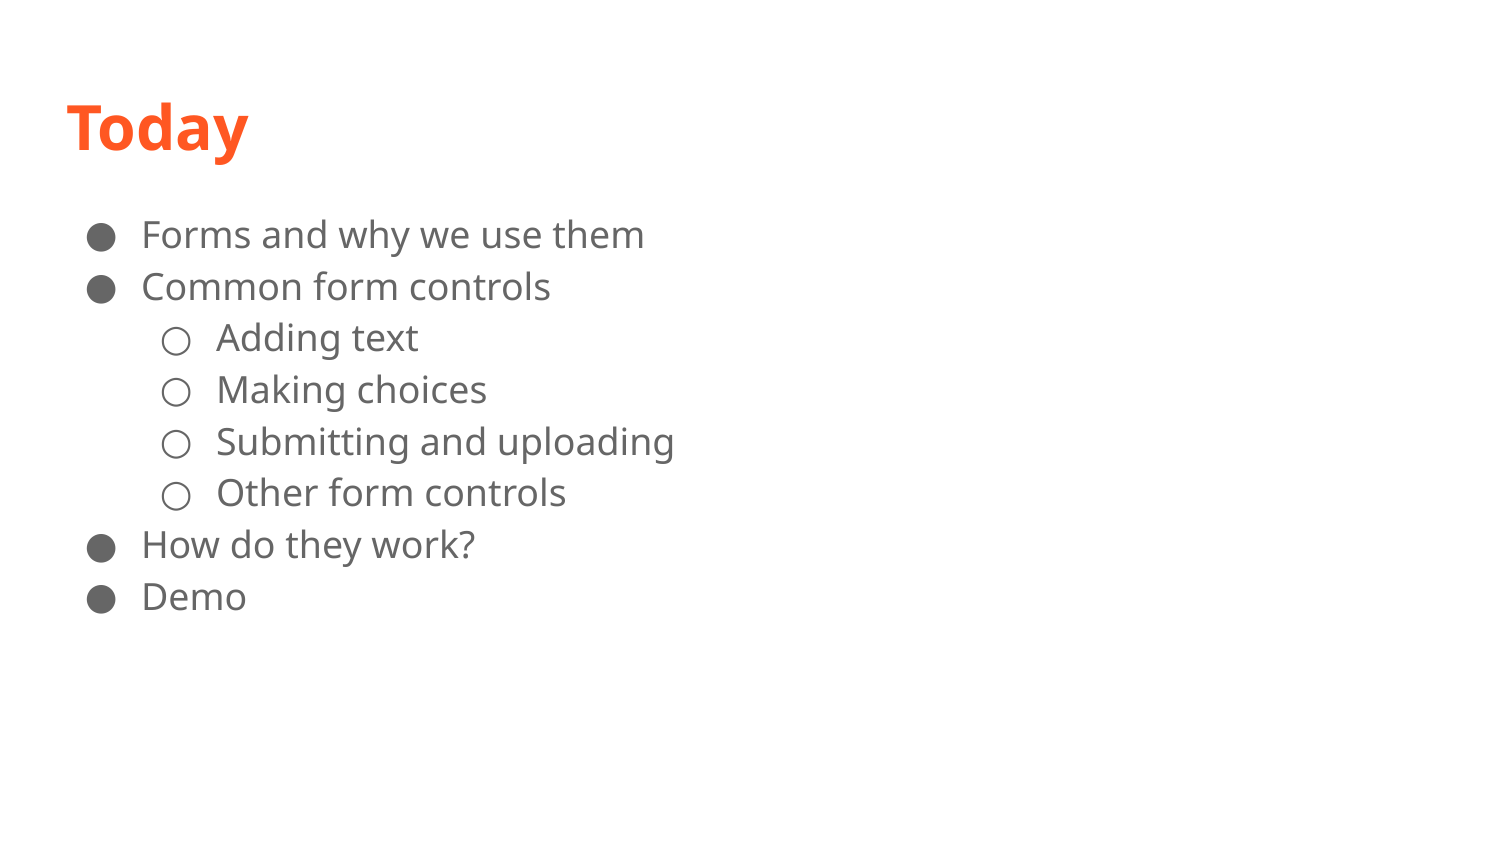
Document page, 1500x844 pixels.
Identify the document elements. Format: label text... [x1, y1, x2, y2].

title Today [51, 72, 1449, 167]
list Forms and why we use them Common form controls Adding text Making choices Submitting and uploading Other form controls How do they work? Demo [51, 189, 708, 750]
